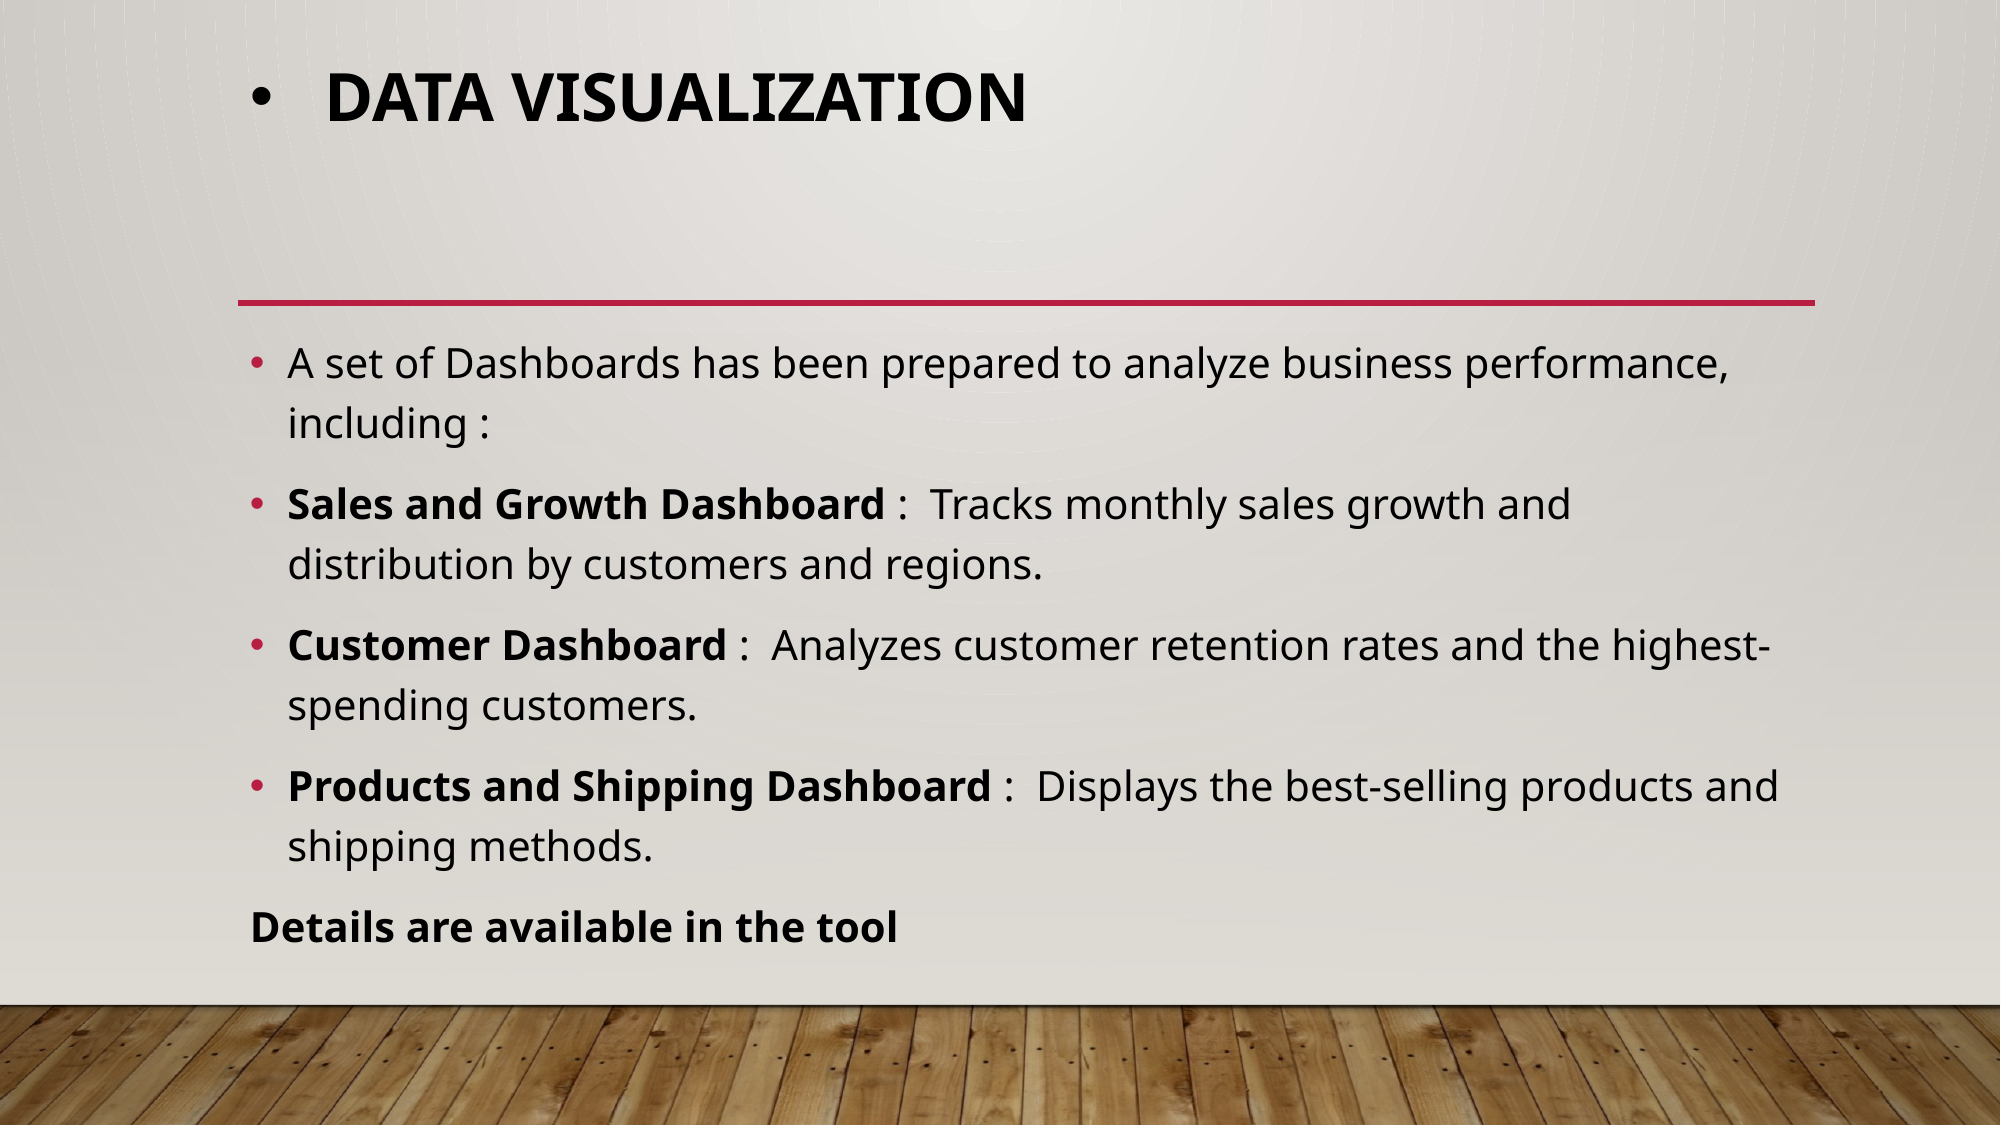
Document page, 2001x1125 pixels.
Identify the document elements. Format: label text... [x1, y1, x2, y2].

list A set of Dashboards has been prepared to analyze business performance, including : Sales and Growth Dashboard : Tracks monthly sales growth and distribution by customers and regions. Customer Dashboard : Analyzes customer retention rates and the highest-spending customers. Products and Shipping Dashboard : Displays the best-selling products and shipping methods. Details are available in the tool [234, 319, 1811, 985]
picture [0, 1005, 2000, 1125]
title Data visualization [234, 56, 1811, 229]
